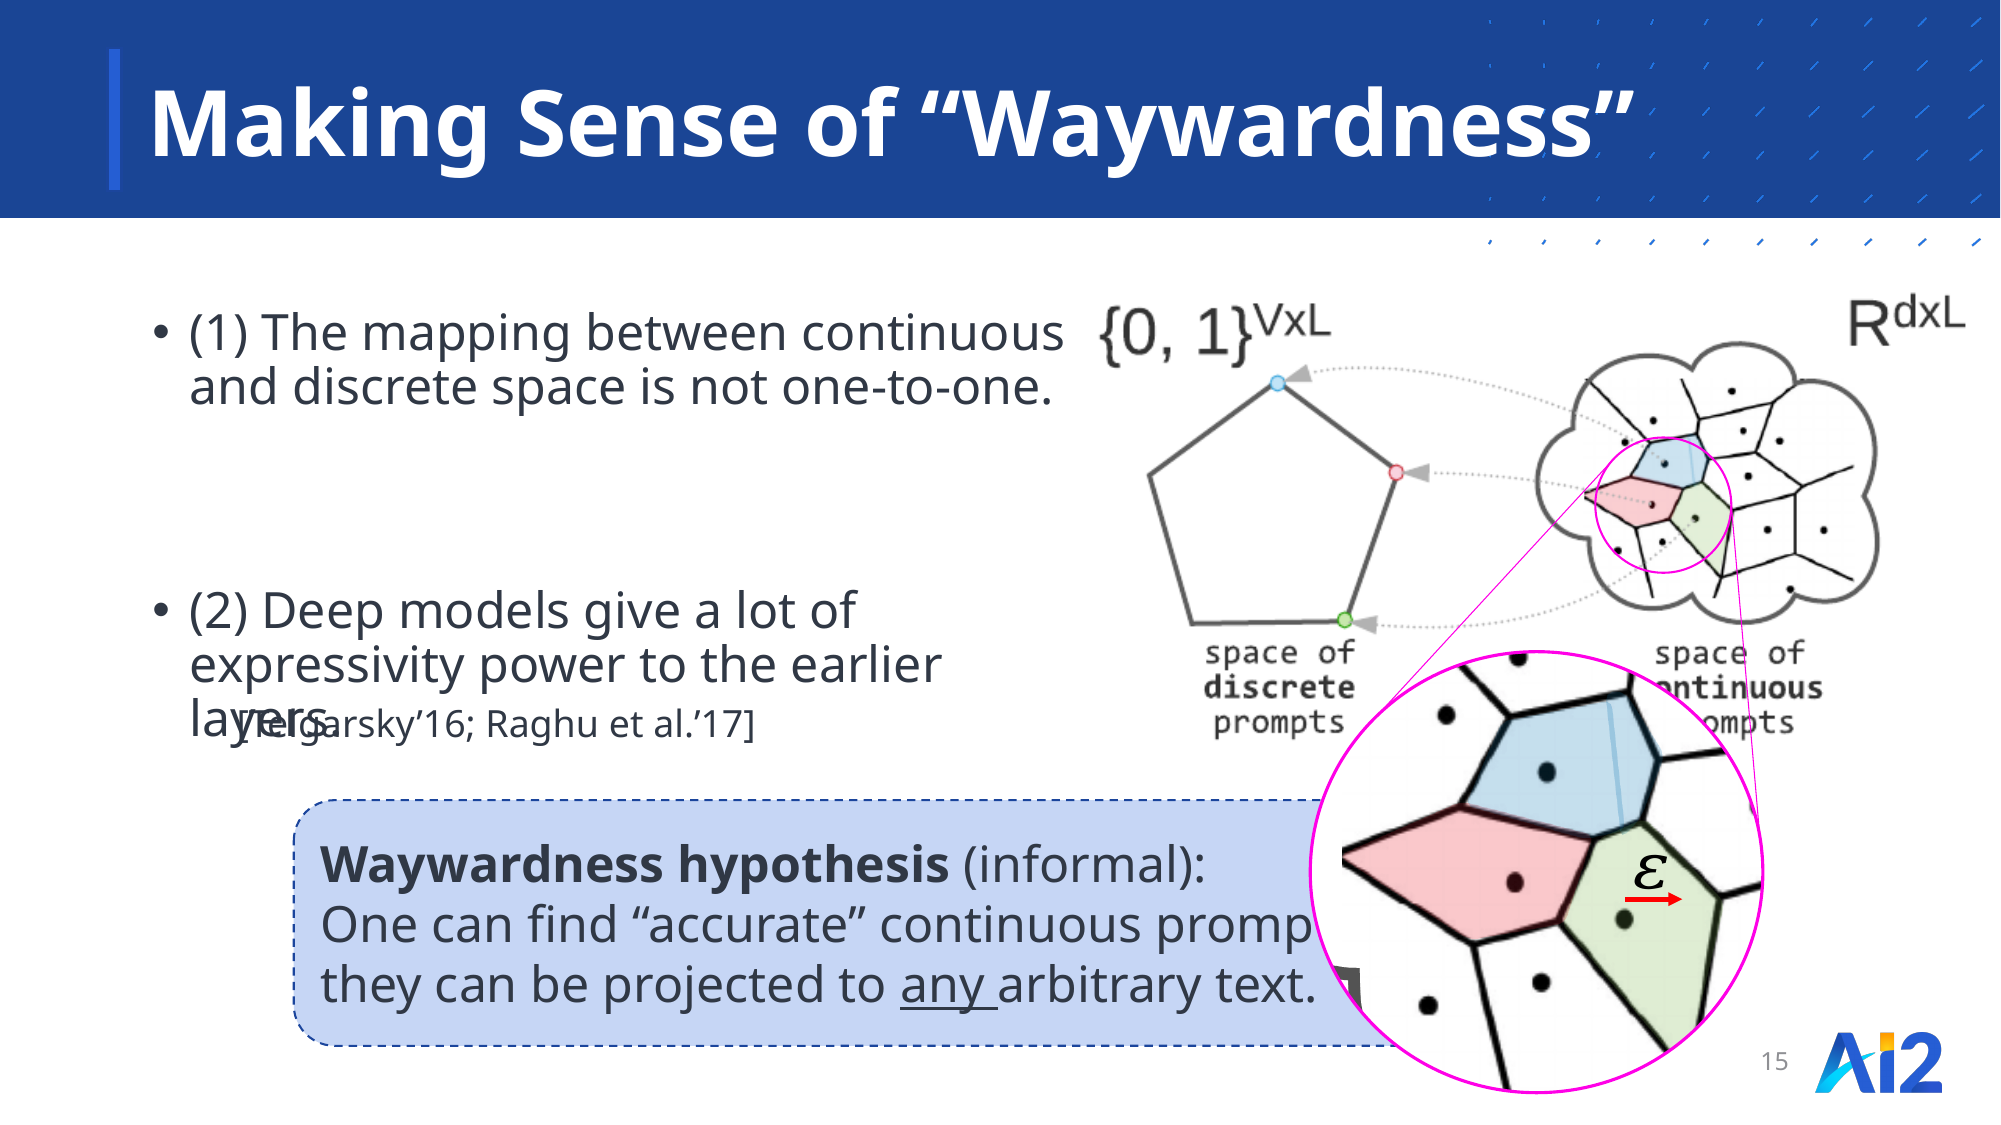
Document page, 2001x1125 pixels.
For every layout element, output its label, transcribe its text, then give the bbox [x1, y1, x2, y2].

list (1) The mapping between continuous and discrete space is not one-to-one. (2) Deep models give a lot of expressivity power to the earlier layers. [137, 299, 1108, 1014]
title Making Sense of “Waywardness” [132, 47, 1858, 206]
text_box [Telgarsky’16; Raghu et al.’17] [221, 692, 771, 753]
slide_number 15 [1763, 1032, 1804, 1093]
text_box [1625, 833, 1683, 904]
text_box Waywardness hypothesis (informal): One can find “accurate” continuous prompts such that they can be projected to any arbitrary text. [293, 799, 1310, 1047]
picture [1815, 1032, 1942, 1093]
picture [1079, 0, 2000, 754]
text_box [1310, 437, 1763, 1093]
